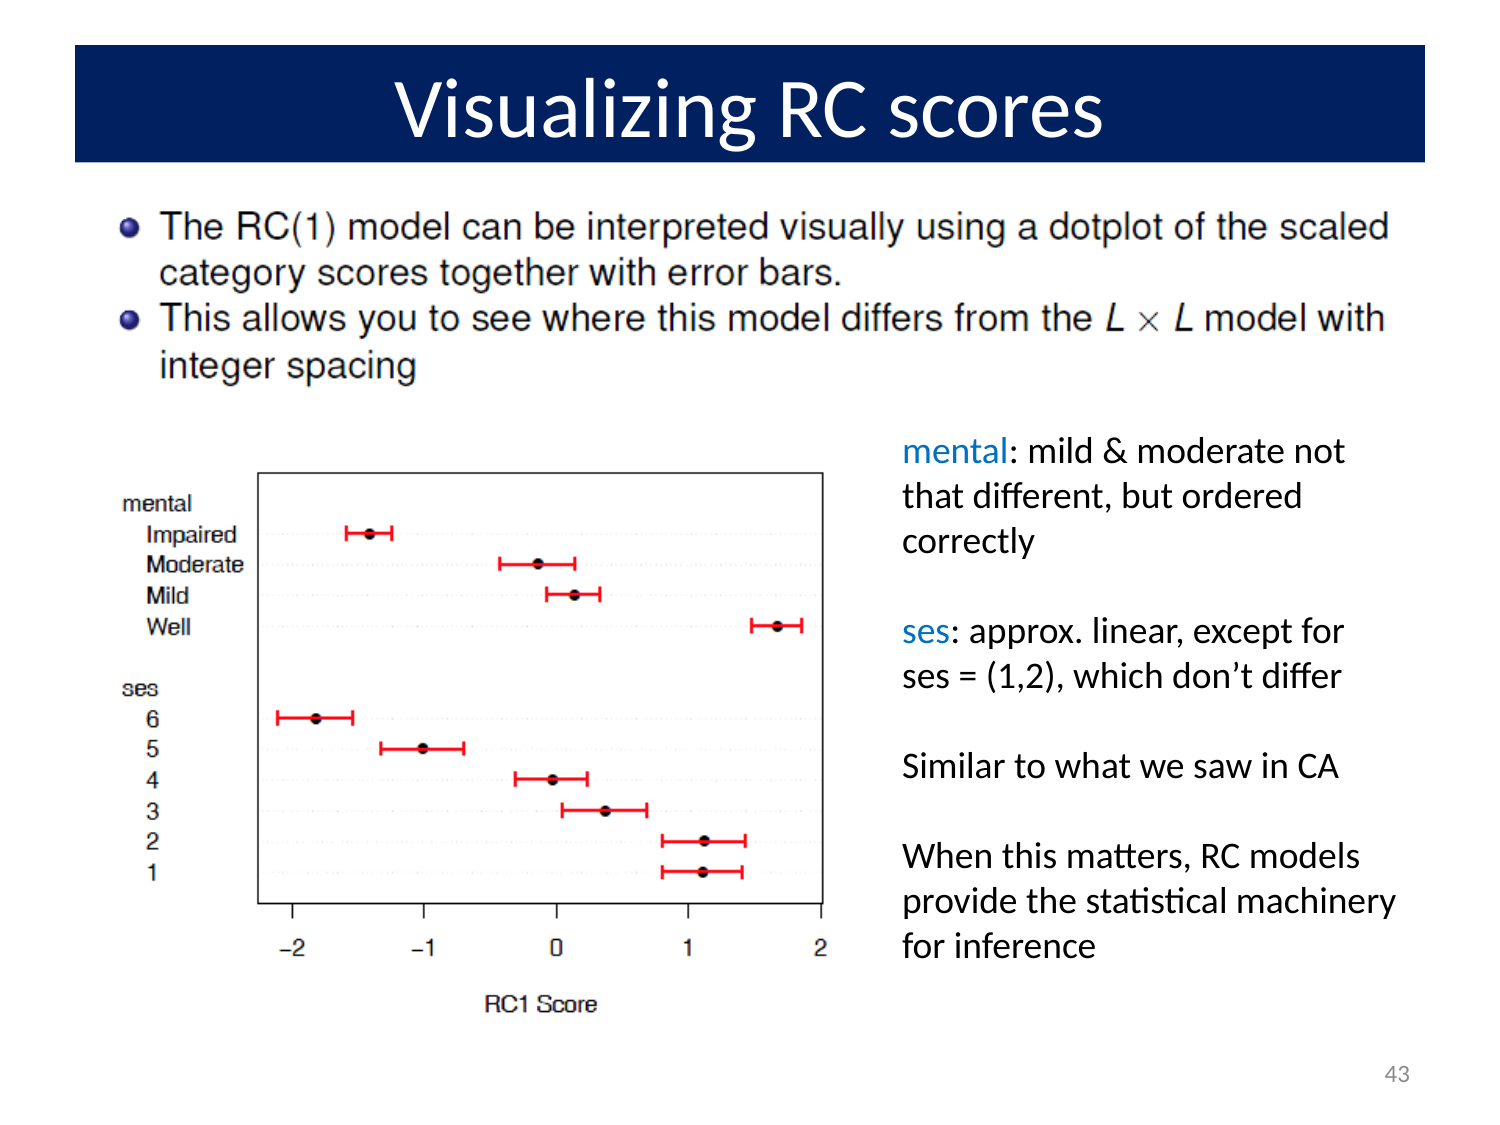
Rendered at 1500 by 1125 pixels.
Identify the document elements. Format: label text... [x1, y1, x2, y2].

slide_number 43 [1074, 1042, 1425, 1103]
picture [74, 199, 1416, 399]
title Visualizing RC scores [75, 45, 1425, 163]
text_box mental: mild & moderate not that different, but ordered correctly ses: approx. linear, except for ses = (1,2), which don’t differ Similar to what we saw in CA When this matters, RC models provide the statistical machinery for inference [887, 419, 1425, 974]
picture [112, 460, 841, 1022]
